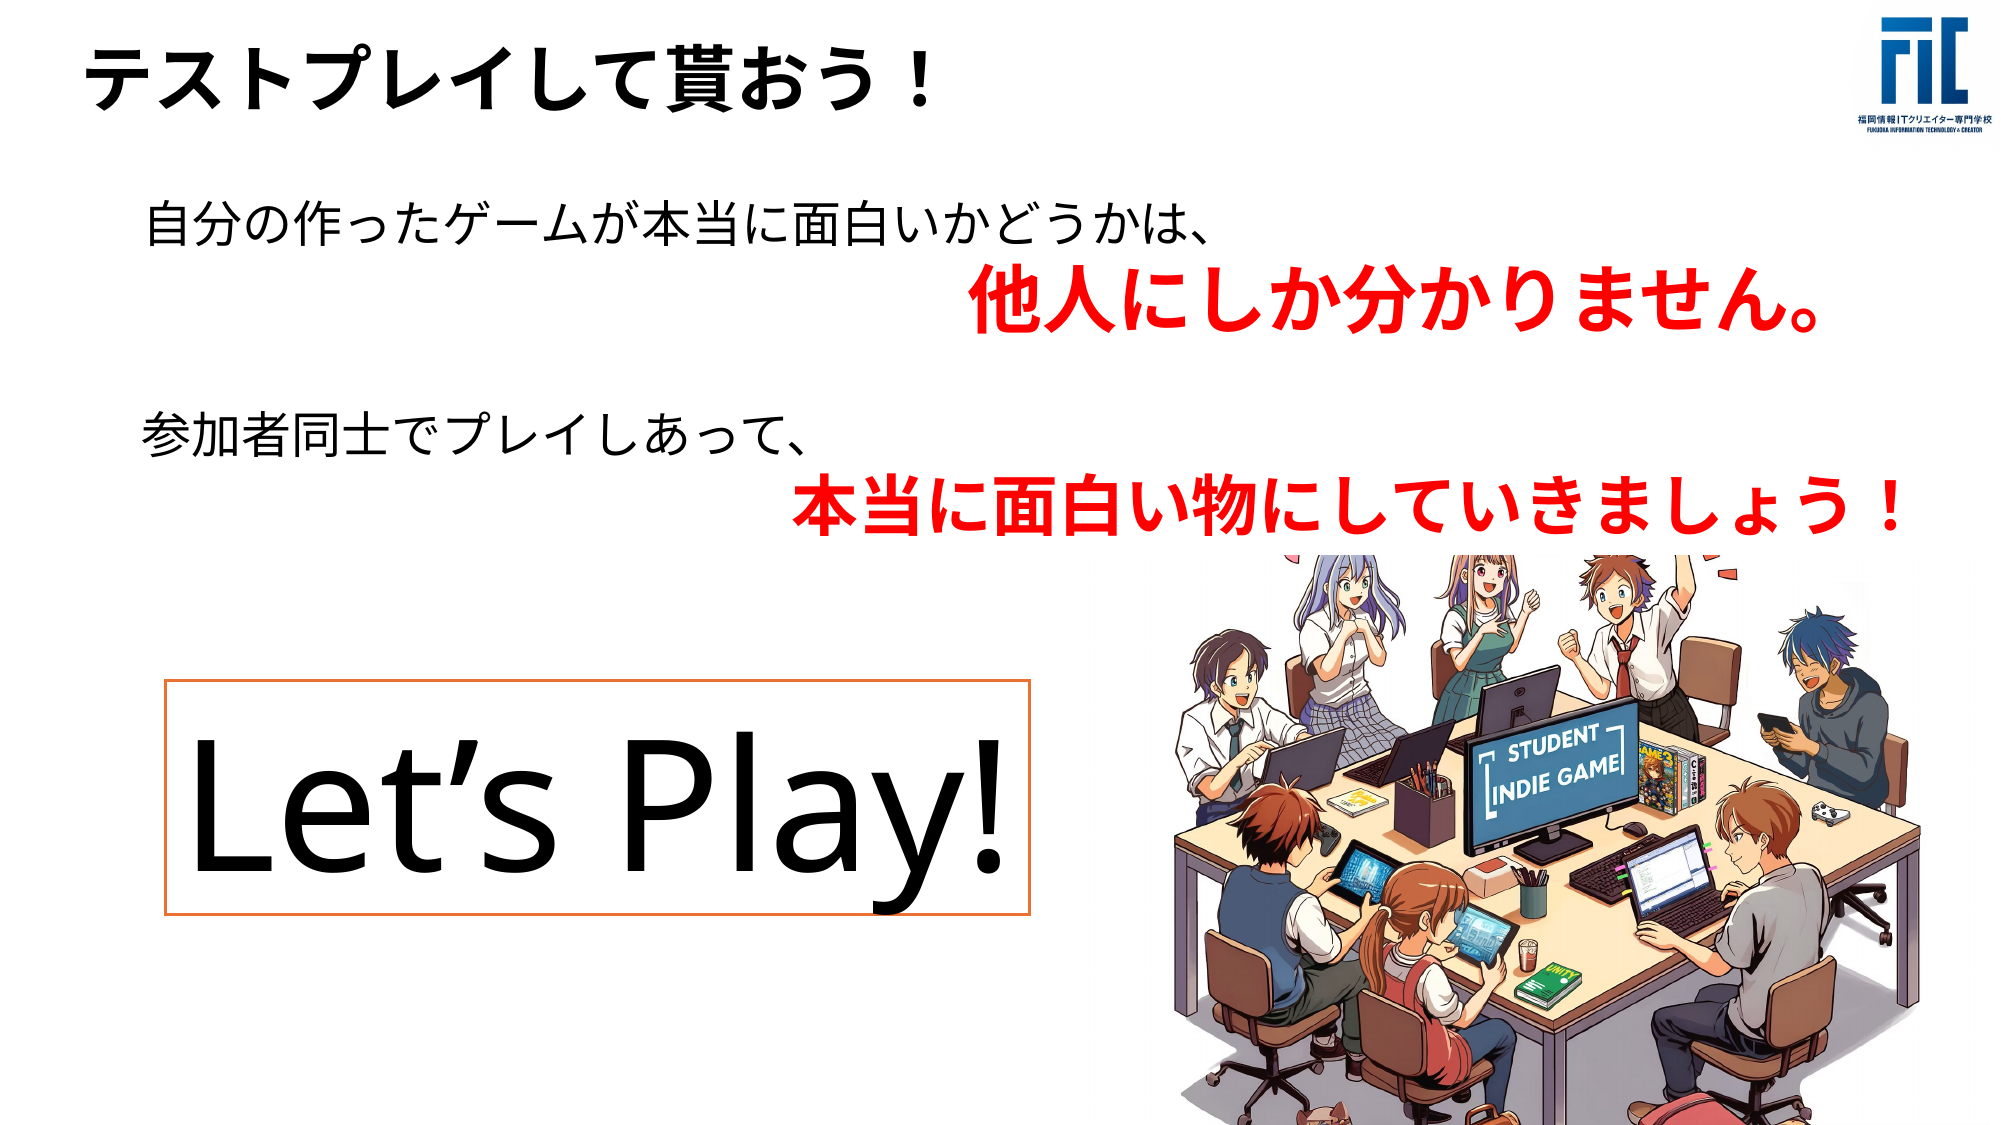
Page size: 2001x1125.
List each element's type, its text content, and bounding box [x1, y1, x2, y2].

picture [1074, 555, 1991, 1125]
text_box テストプレイして貰おう！ [36, 19, 1000, 131]
text_box 自分の作ったゲームが本当に面白いかどうかは、 他人にしか分かりません。 [127, 185, 1880, 351]
picture [1849, 0, 2000, 150]
text_box Let’s Play! [164, 679, 1031, 916]
text_box 参加者同士でプレイしあって、 本当に面白い物にしていきましょう！ [126, 395, 1940, 551]
